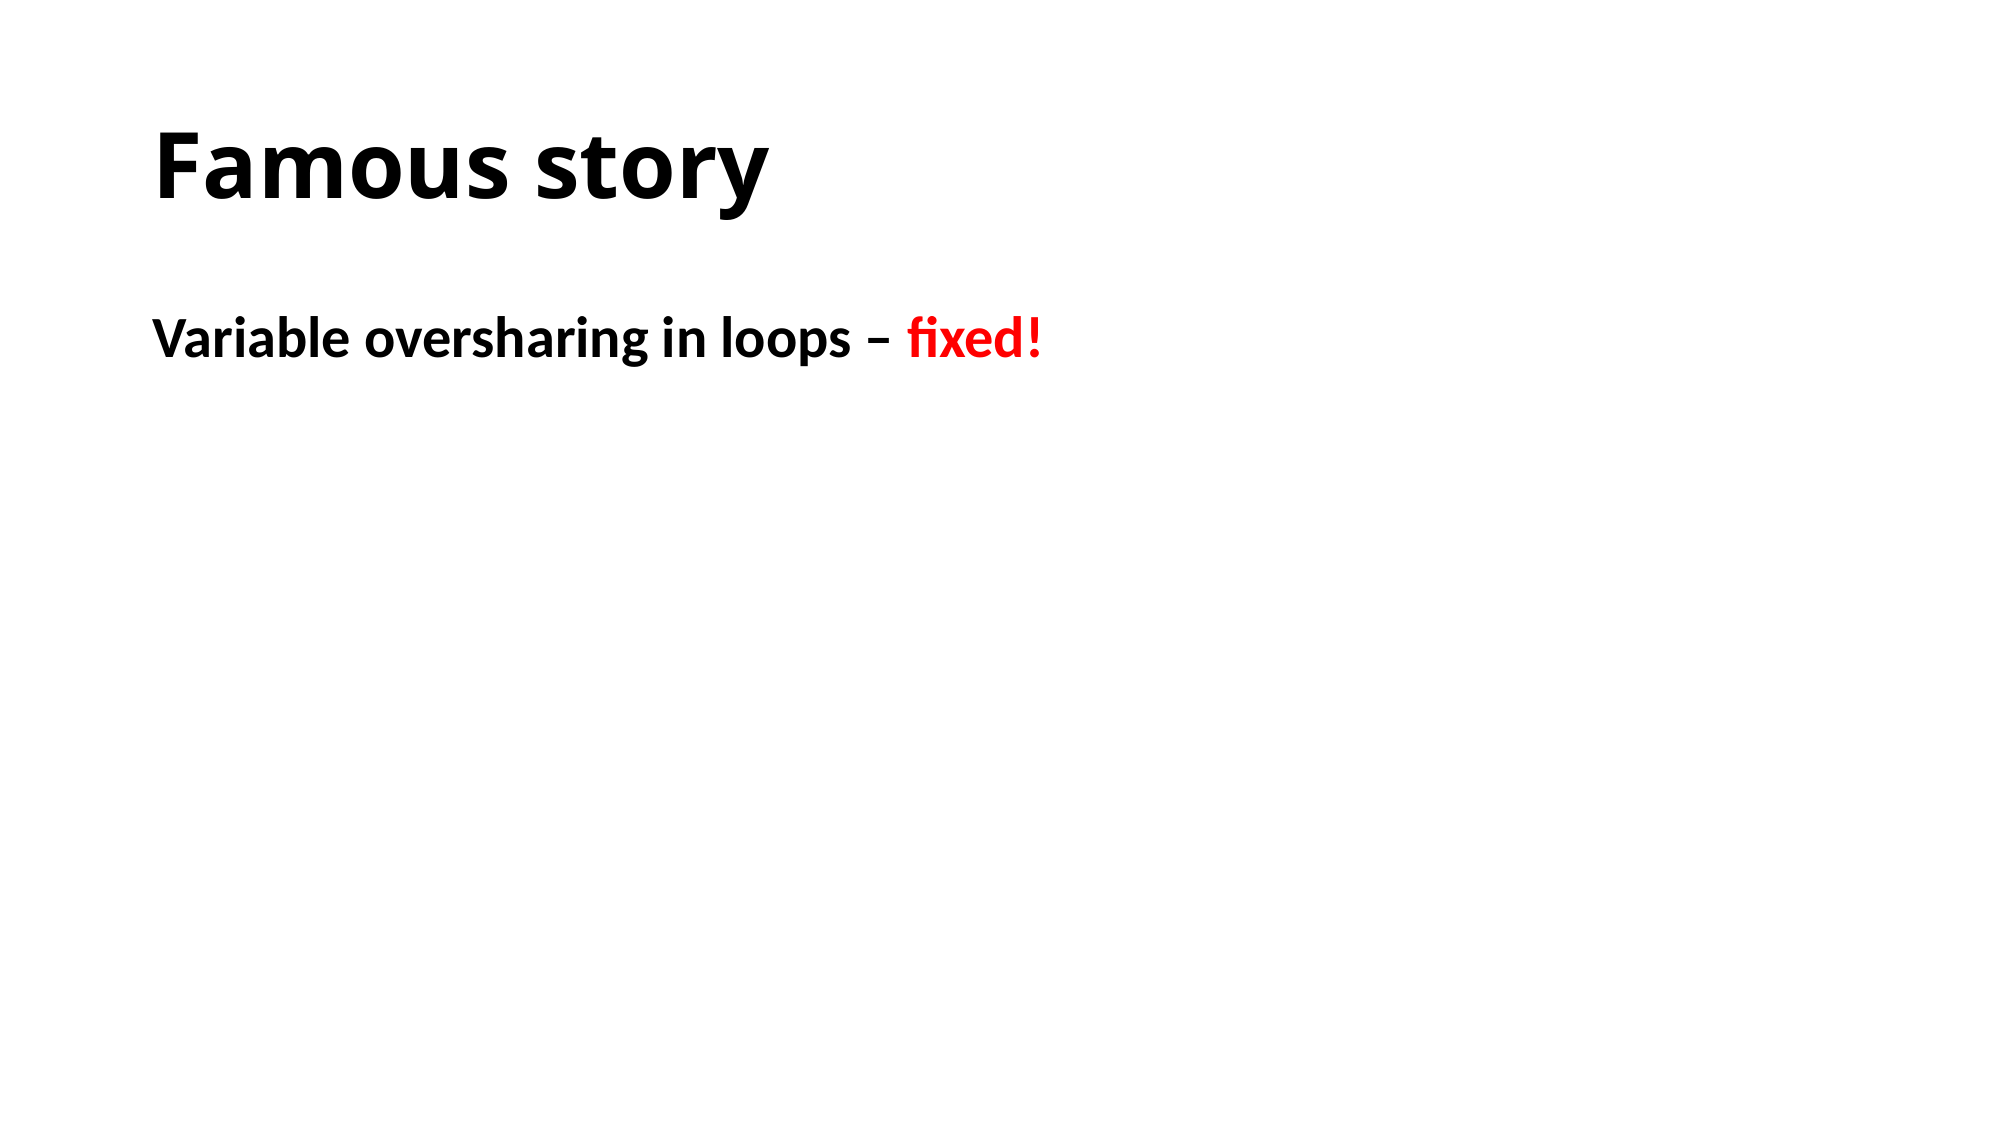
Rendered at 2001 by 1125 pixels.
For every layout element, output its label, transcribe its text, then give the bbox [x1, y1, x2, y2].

list Variable oversharing in loops – fixed! [137, 299, 1863, 1014]
title Famous story [137, 59, 1863, 278]
